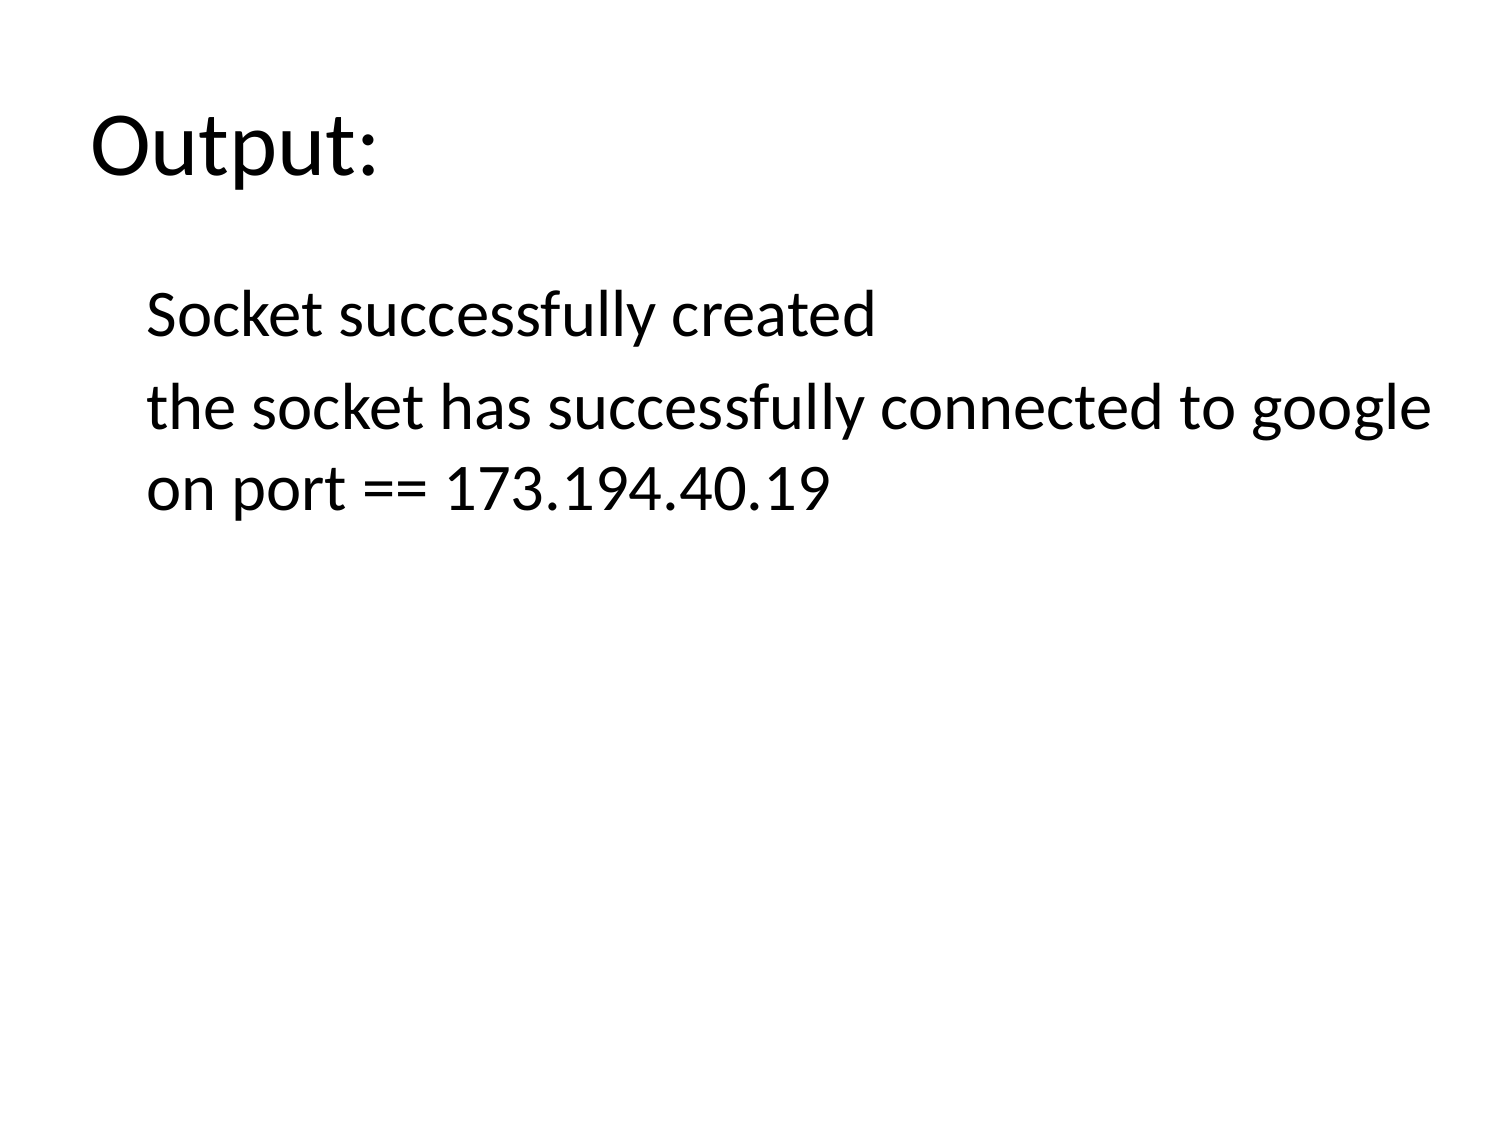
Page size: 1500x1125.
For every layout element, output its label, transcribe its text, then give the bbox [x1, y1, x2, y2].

title Output: [75, 45, 1425, 233]
list Socket successfully created the socket has successfully connected to google on port == 173.194.40.19 [75, 262, 1463, 1005]
